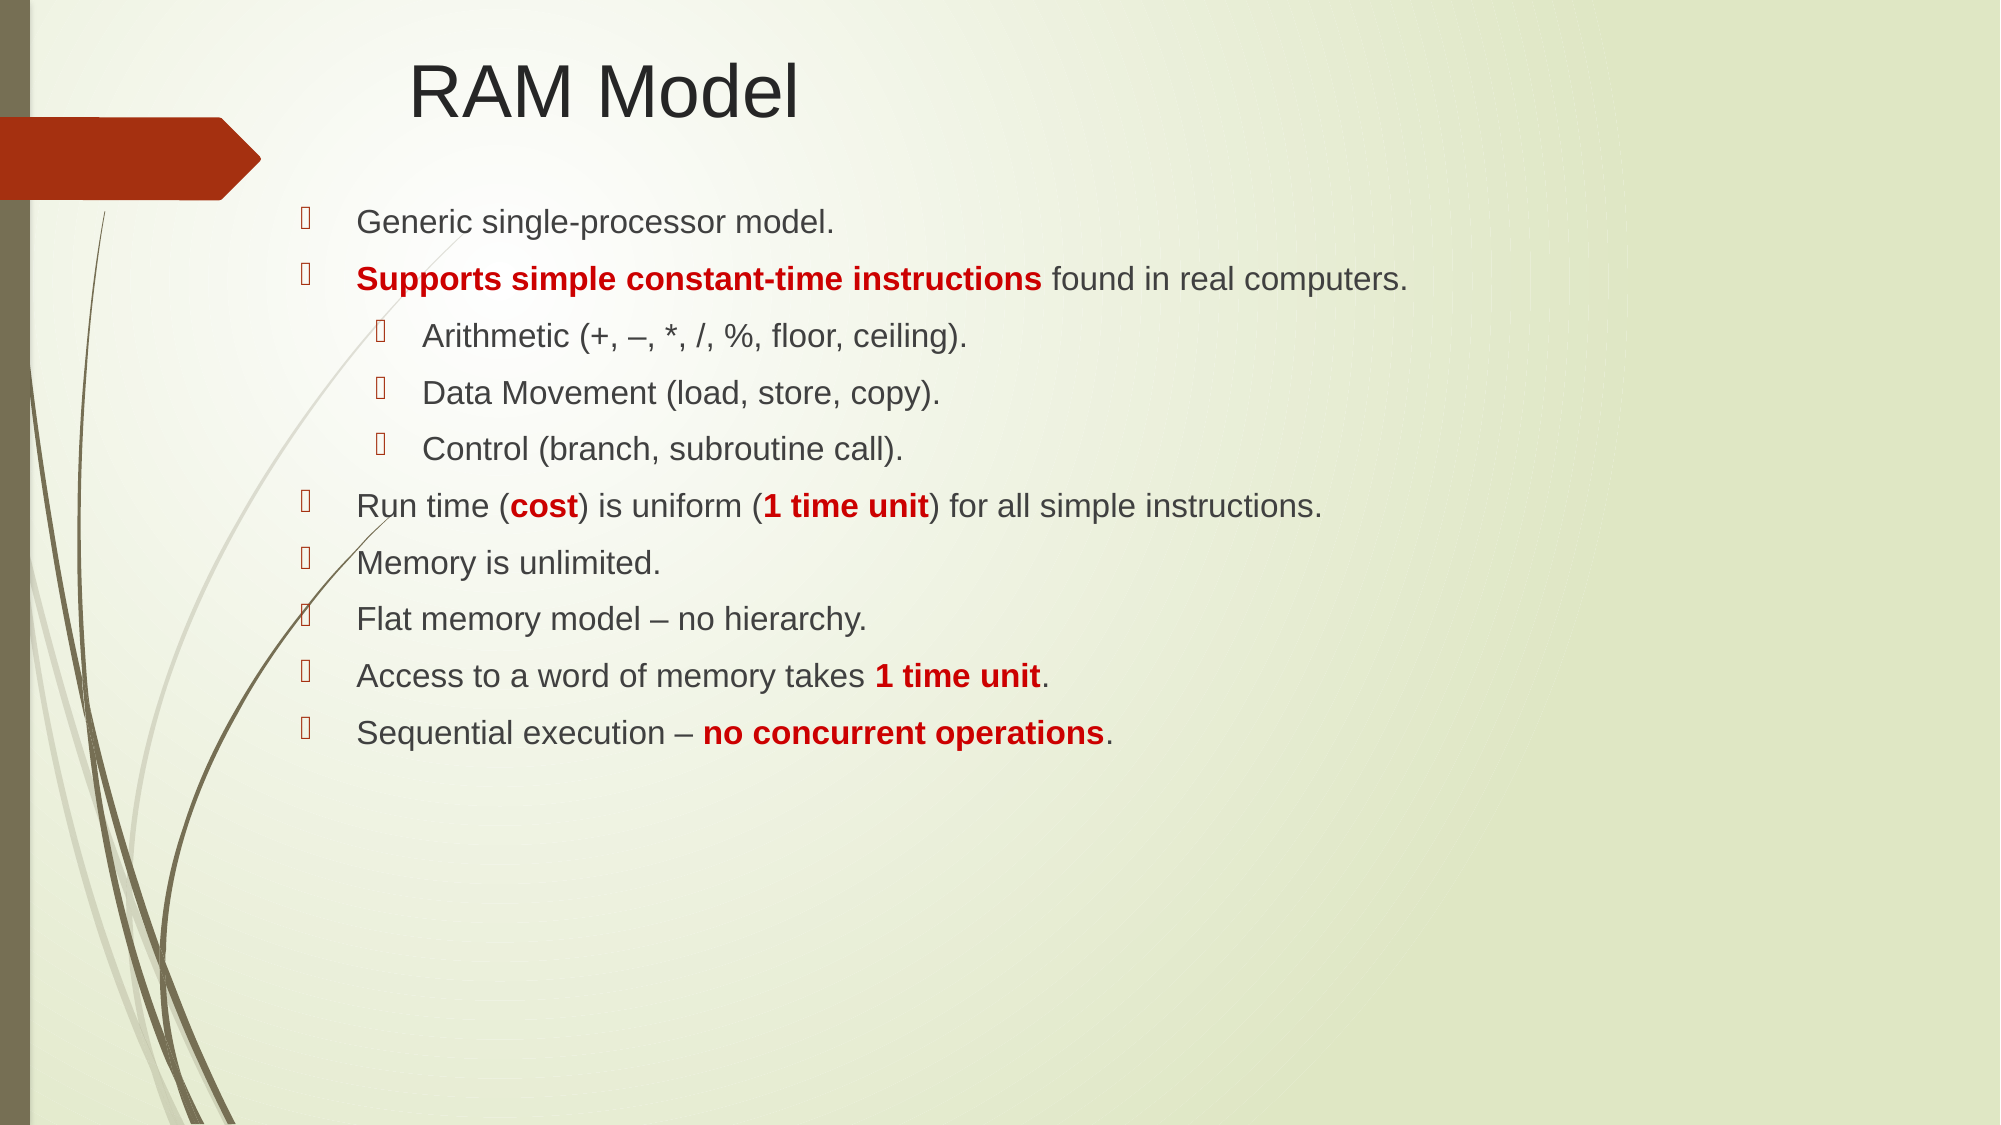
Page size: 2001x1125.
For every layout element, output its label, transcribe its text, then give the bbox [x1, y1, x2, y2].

list Generic single-processor model. Supports simple constant-time instructions found in real computers. Arithmetic (+, –, *, /, %, floor, ceiling). Data Movement (load, store, copy). Control (branch, subroutine call). Run time (cost) is uniform (1 time unit) for all simple instructions. Memory is unlimited. Flat memory model – no hierarchy. Access to a word of memory takes 1 time unit. Sequential execution – no concurrent operations. [285, 197, 1673, 1072]
title RAM Model [393, 35, 1856, 246]
